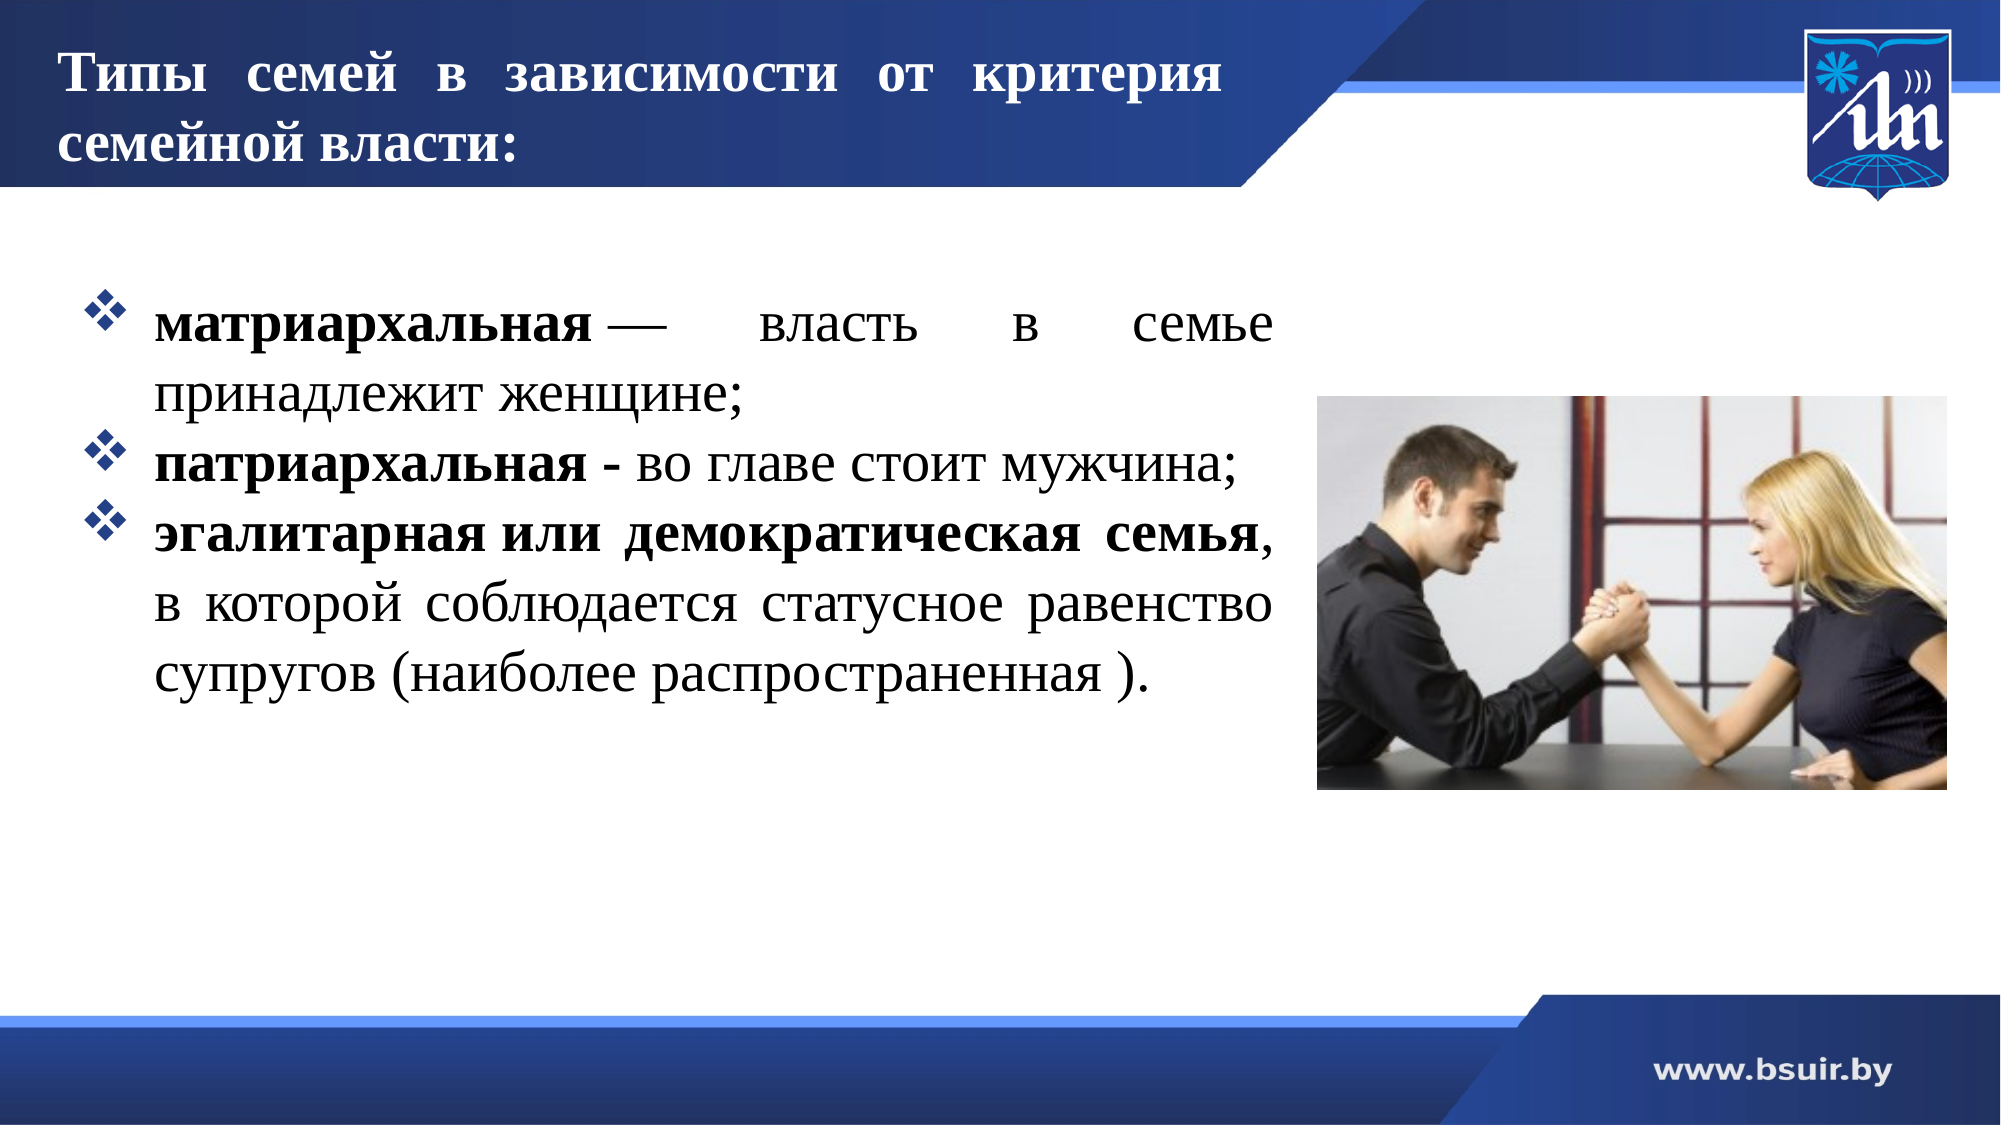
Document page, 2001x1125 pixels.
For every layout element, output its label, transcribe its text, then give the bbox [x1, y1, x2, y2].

text_box матриархальная — власть в семье принадлежит женщине; патриархальная - во главе стоит мужчина; эгалитарная или демократическая семья, в которой соблюдается статусное равенство супругов (наиболее распространенная ). [64, 275, 1290, 711]
picture [0, 0, 2001, 1125]
text_box Типы семей в зависимости от критерия семейной власти: [42, 25, 1239, 181]
